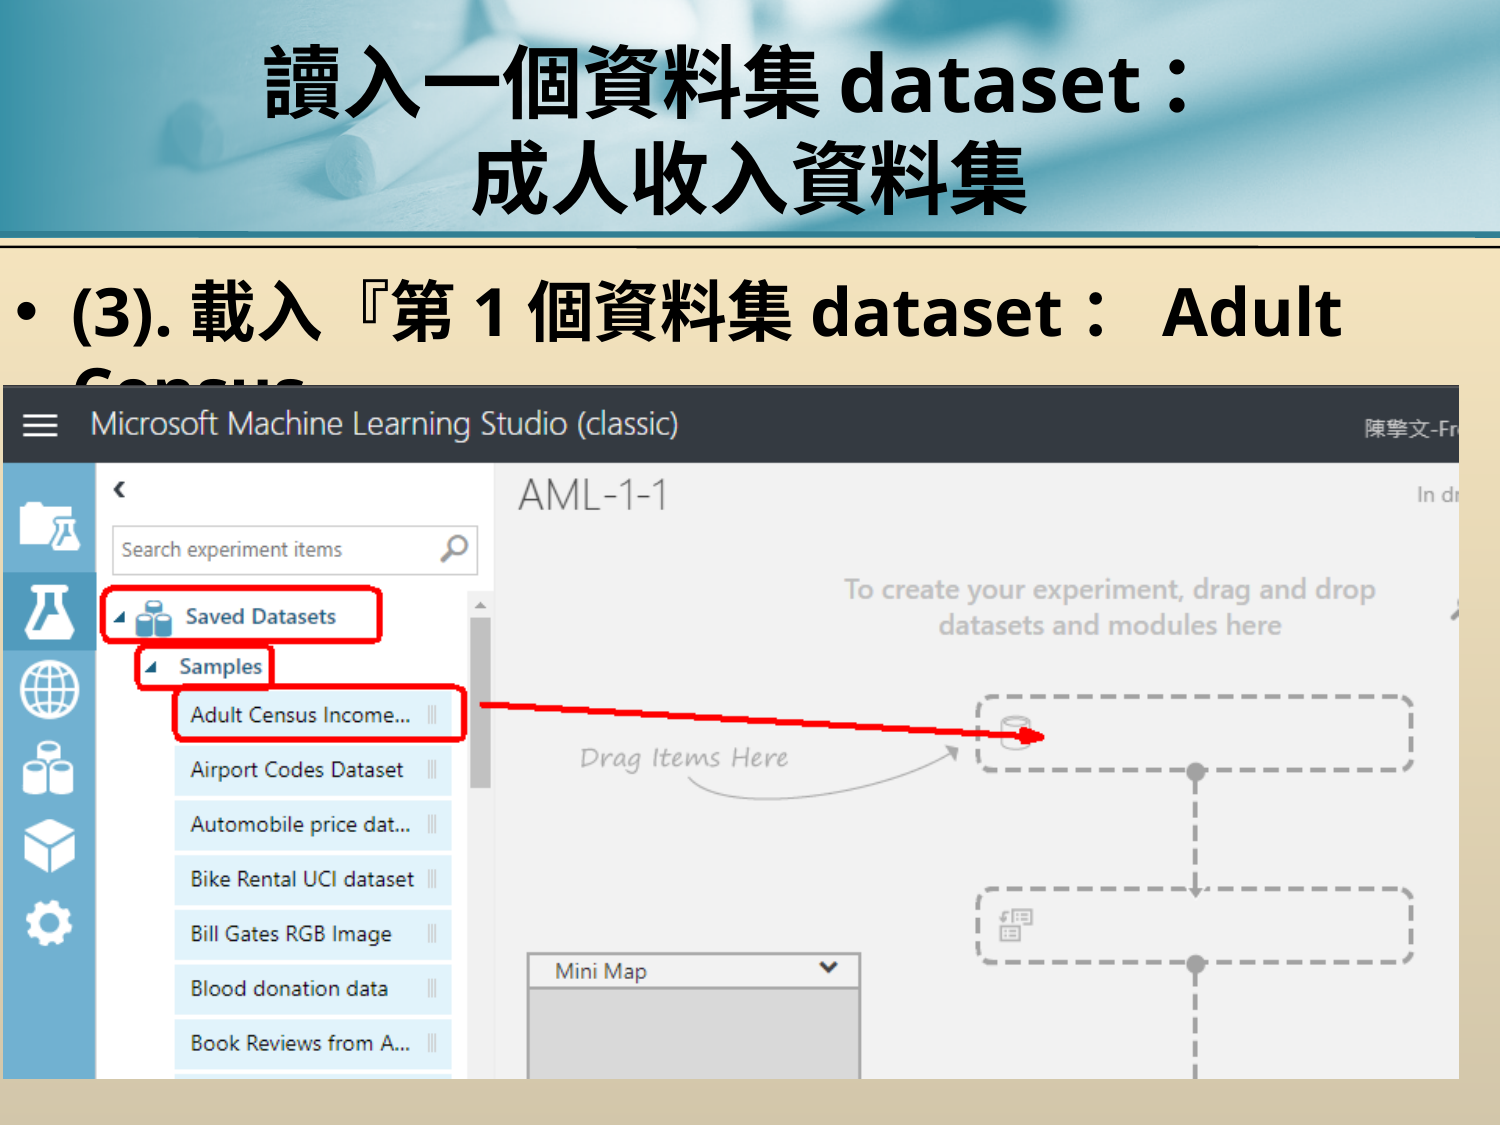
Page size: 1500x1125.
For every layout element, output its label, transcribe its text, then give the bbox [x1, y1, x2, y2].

picture [3, 385, 1459, 1079]
list (3).載入『第1個資料集dataset：Adult Census [0, 262, 1500, 1125]
title 讀入一個資料集dataset： 成人收入資料集 [75, 24, 1425, 233]
